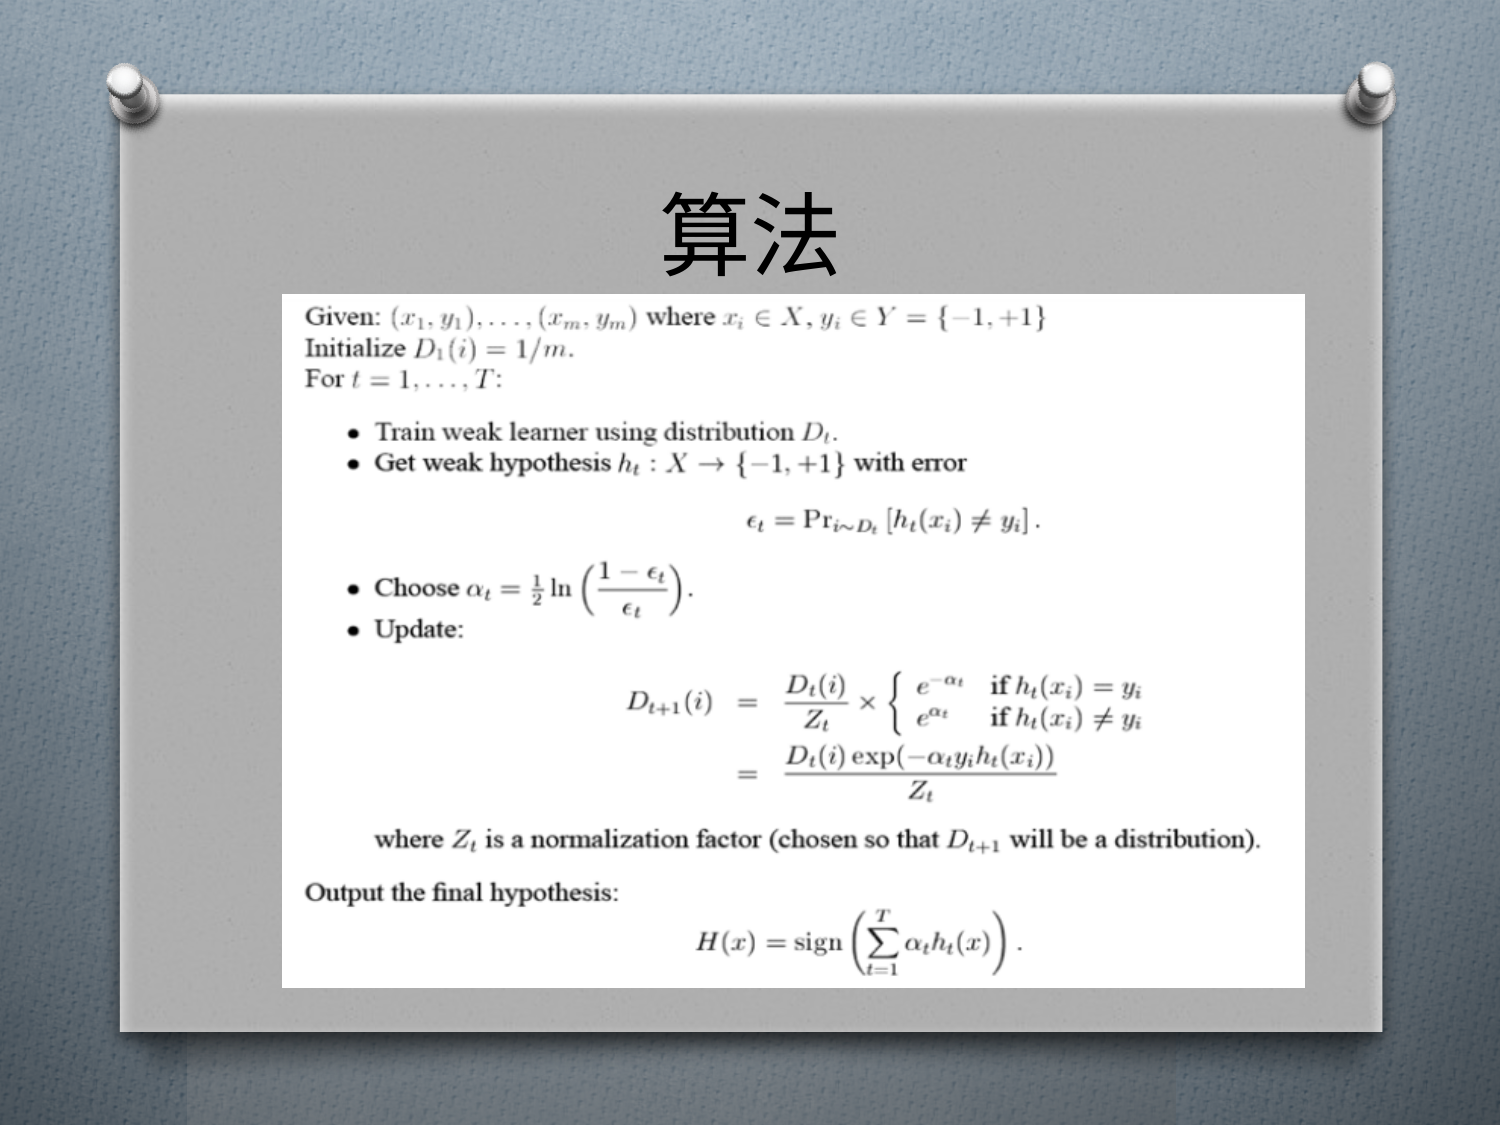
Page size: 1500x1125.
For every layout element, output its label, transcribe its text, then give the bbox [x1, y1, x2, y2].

picture [75, 29, 198, 153]
title 算法 [179, 134, 1323, 332]
picture [1317, 35, 1439, 156]
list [239, 294, 1348, 989]
